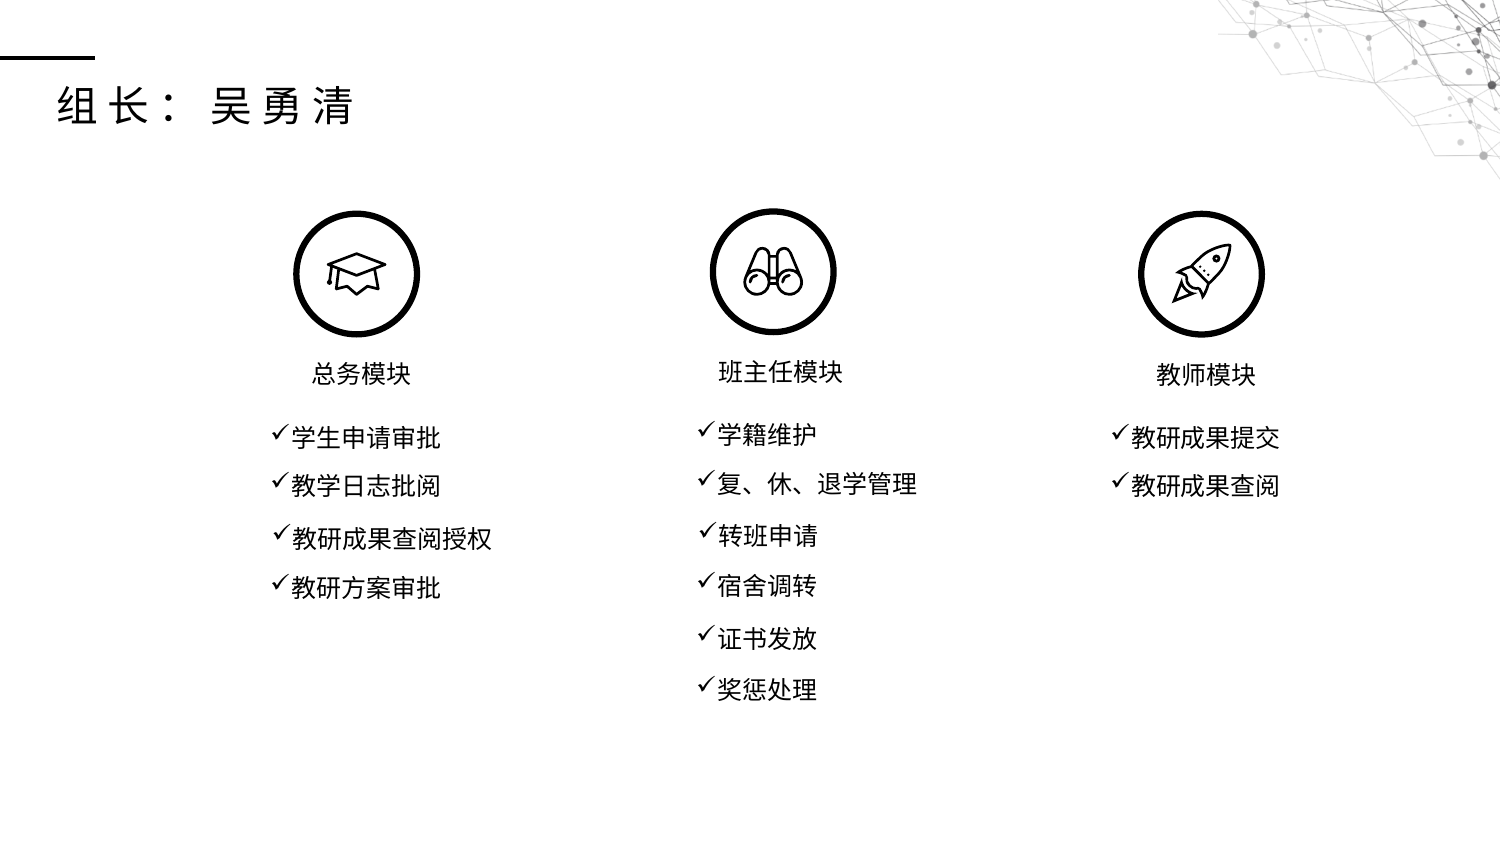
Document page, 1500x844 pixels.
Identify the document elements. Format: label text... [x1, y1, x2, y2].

text_box 学生申请审批 [255, 384, 538, 433]
text_box 教研方案审批 [255, 535, 538, 610]
picture [1218, 0, 1500, 222]
text_box 班主任模块 [703, 349, 859, 394]
text_box 教师模块 [1142, 352, 1272, 397]
text_box 教学日志批阅 [255, 433, 538, 508]
text_box 教研成果查阅授权 [256, 485, 539, 561]
text_box [711, 210, 835, 334]
text_box 证书发放 [681, 586, 964, 637]
text_box 学籍维护 [681, 382, 964, 430]
text_box [1140, 212, 1263, 336]
text_box 宿舍调转 [681, 532, 964, 586]
text_box 转班申请 [682, 483, 965, 559]
text_box 组长：吴勇清 [41, 82, 369, 138]
text_box [326, 252, 387, 296]
text_box 复、休、退学管理 [681, 430, 964, 506]
text_box 教研成果提交 [1095, 384, 1378, 433]
text_box 教研成果查阅 [1095, 433, 1378, 508]
text_box 总务模块 [297, 351, 427, 396]
text_box [1171, 243, 1232, 304]
text_box [295, 212, 419, 336]
text_box 奖惩处理 [681, 637, 964, 713]
text_box [743, 246, 804, 296]
